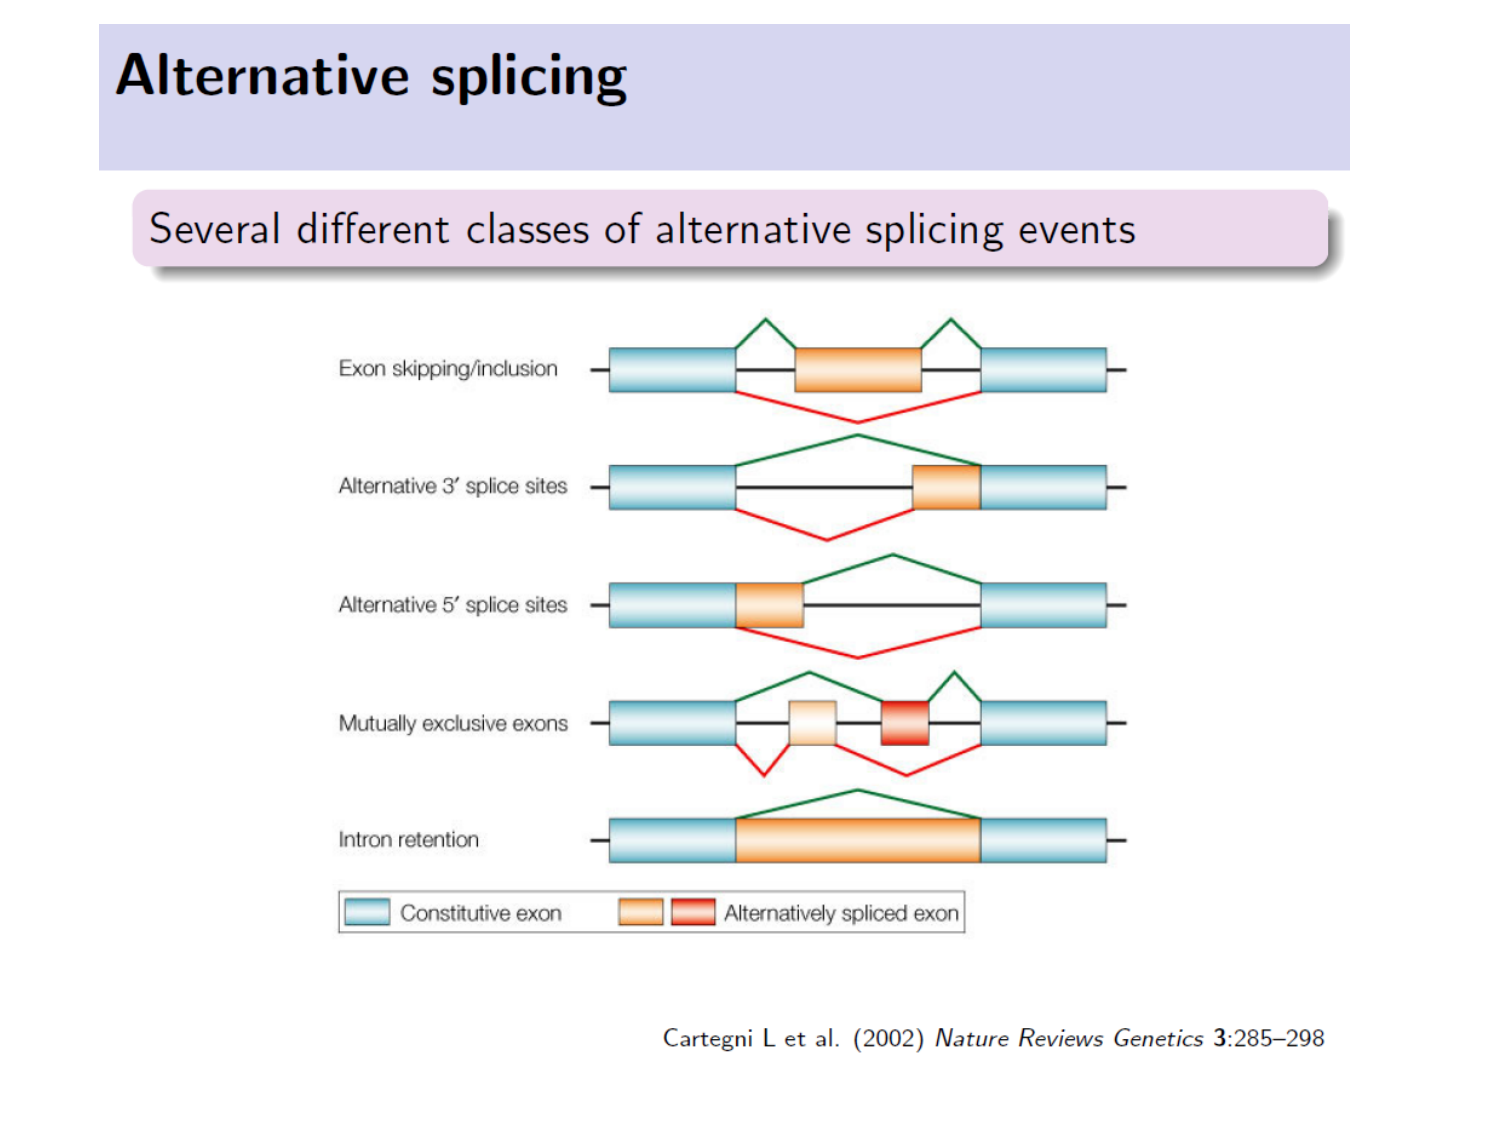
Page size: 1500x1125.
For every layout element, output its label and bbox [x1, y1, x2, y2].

picture [99, 24, 1351, 1061]
